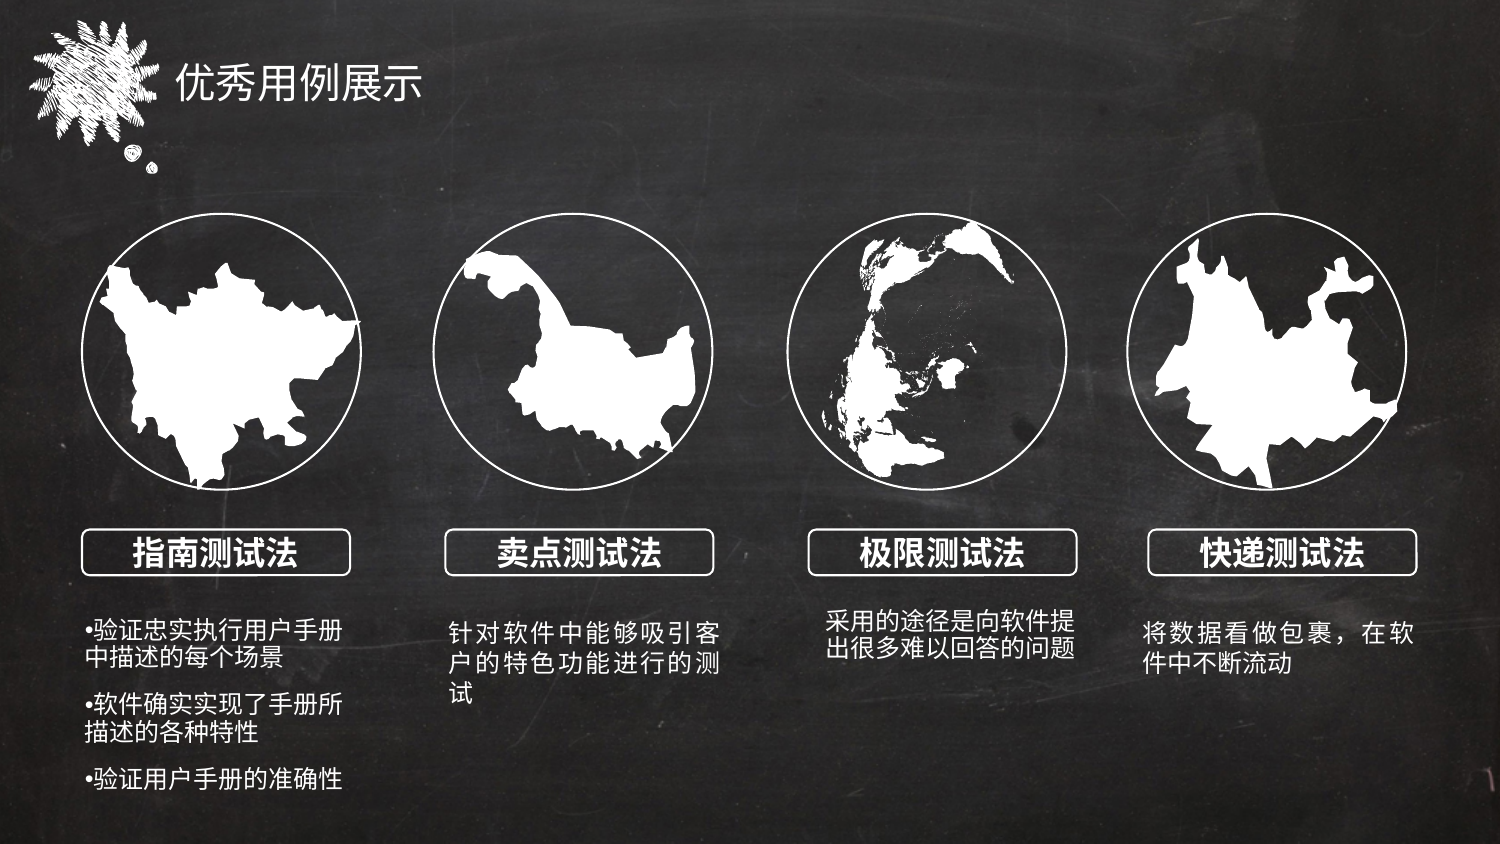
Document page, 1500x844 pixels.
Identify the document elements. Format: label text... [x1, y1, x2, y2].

text_box [99, 262, 361, 490]
text_box 针对软件中能够吸引客户的特色功能进行的测试 [433, 610, 736, 715]
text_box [1127, 213, 1407, 490]
text_box 验证忠实执行用户手册中描述的每个场景 软件确实实现了手册所描述的各种特性 验证用户手册的准确性 [70, 610, 364, 829]
text_box [110, 211, 360, 320]
text_box 卖点测试法 [445, 529, 714, 576]
text_box 极限测试法 [808, 529, 1077, 576]
text_box [198, 323, 363, 492]
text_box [433, 213, 713, 490]
text_box 采用的途径是向软件提出很多难以回答的问题 [735, 601, 1099, 698]
text_box 快递测试法 [1148, 529, 1417, 576]
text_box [787, 211, 1067, 490]
text_box 指南测试法 [82, 529, 351, 576]
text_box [29, 19, 160, 174]
text_box 优秀用例展示 [163, 49, 561, 114]
picture [0, 0, 1500, 844]
text_box [79, 269, 197, 490]
text_box 将数据看做包裹，在软件中不断流动 [1127, 610, 1430, 685]
